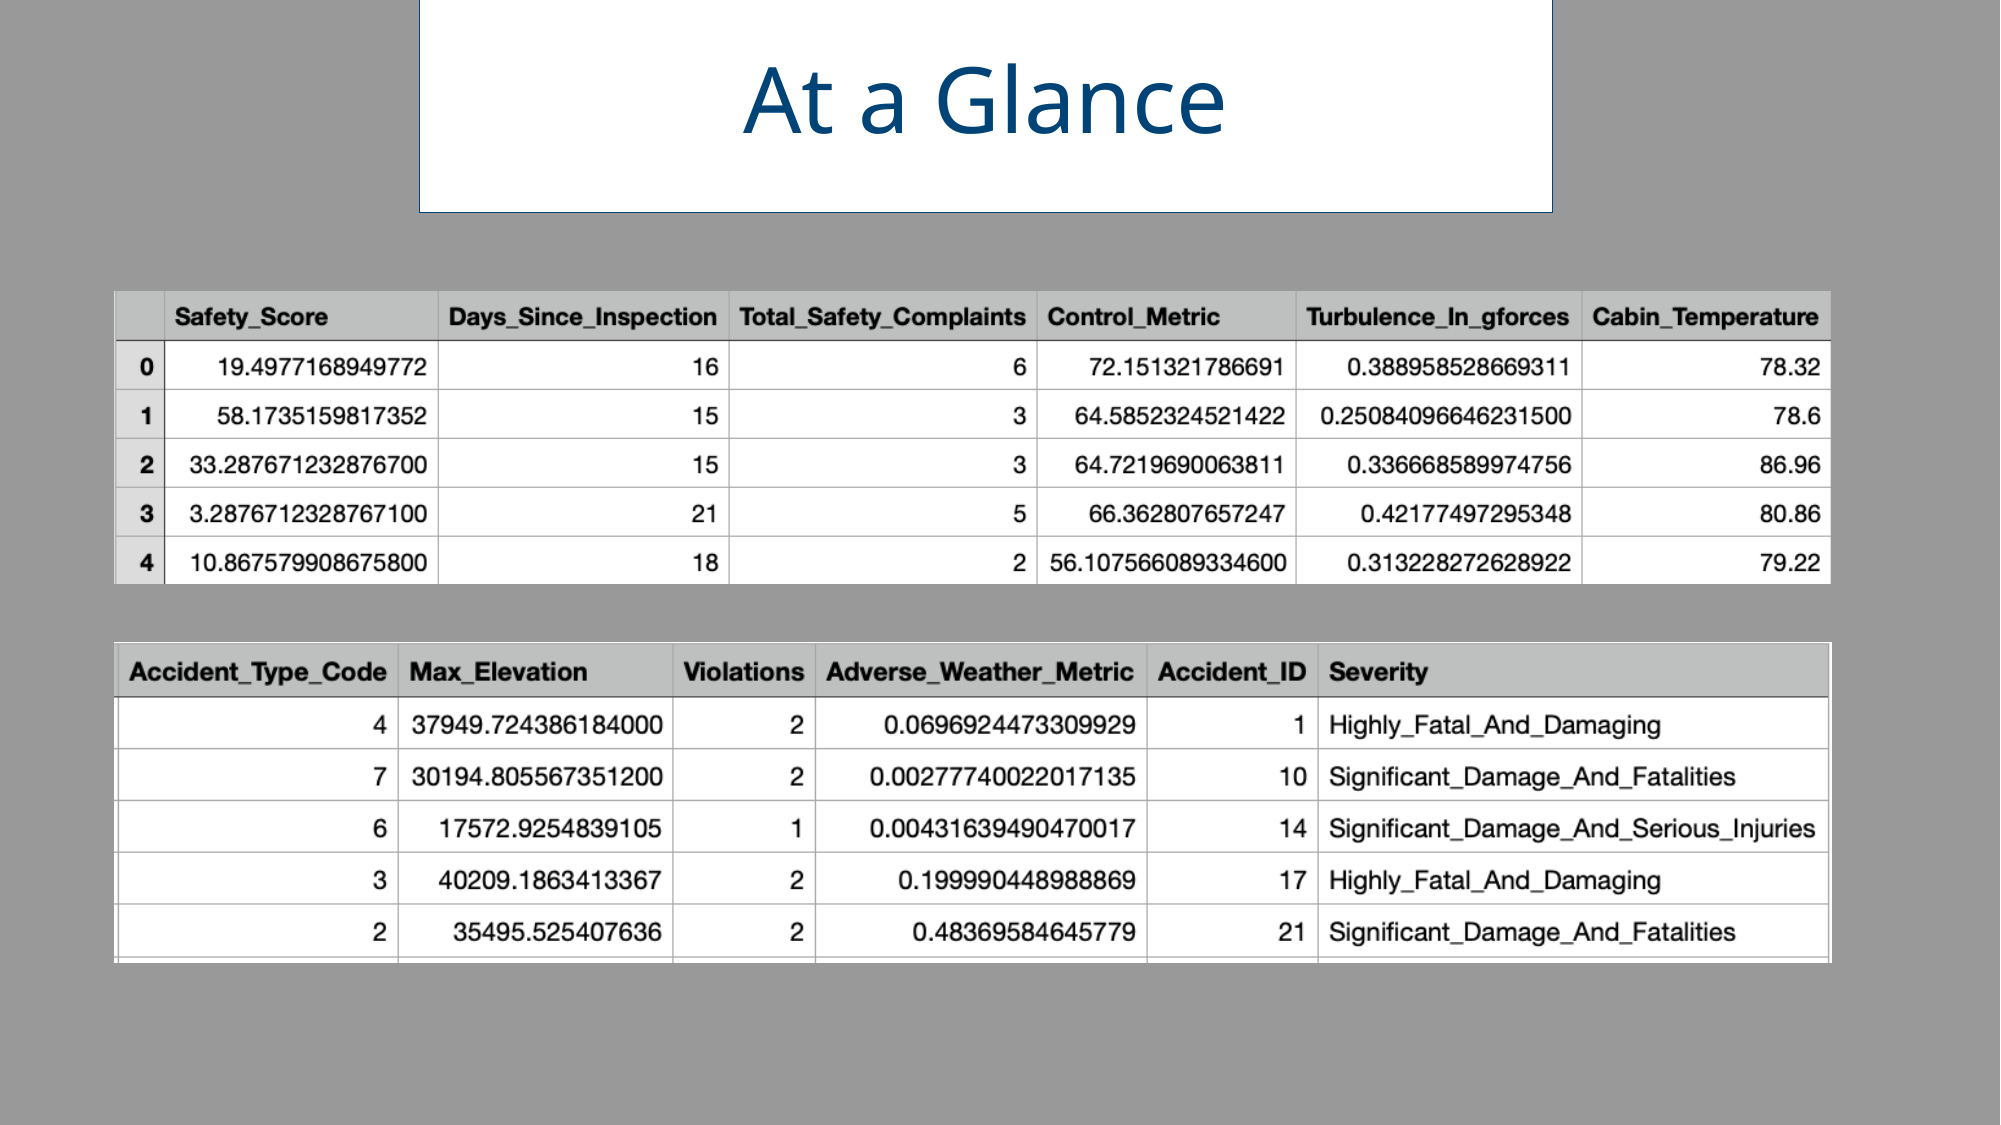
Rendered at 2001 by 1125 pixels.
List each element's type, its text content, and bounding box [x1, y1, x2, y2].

picture [114, 642, 1832, 963]
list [114, 291, 1832, 584]
title At a Glance [419, 0, 1553, 213]
